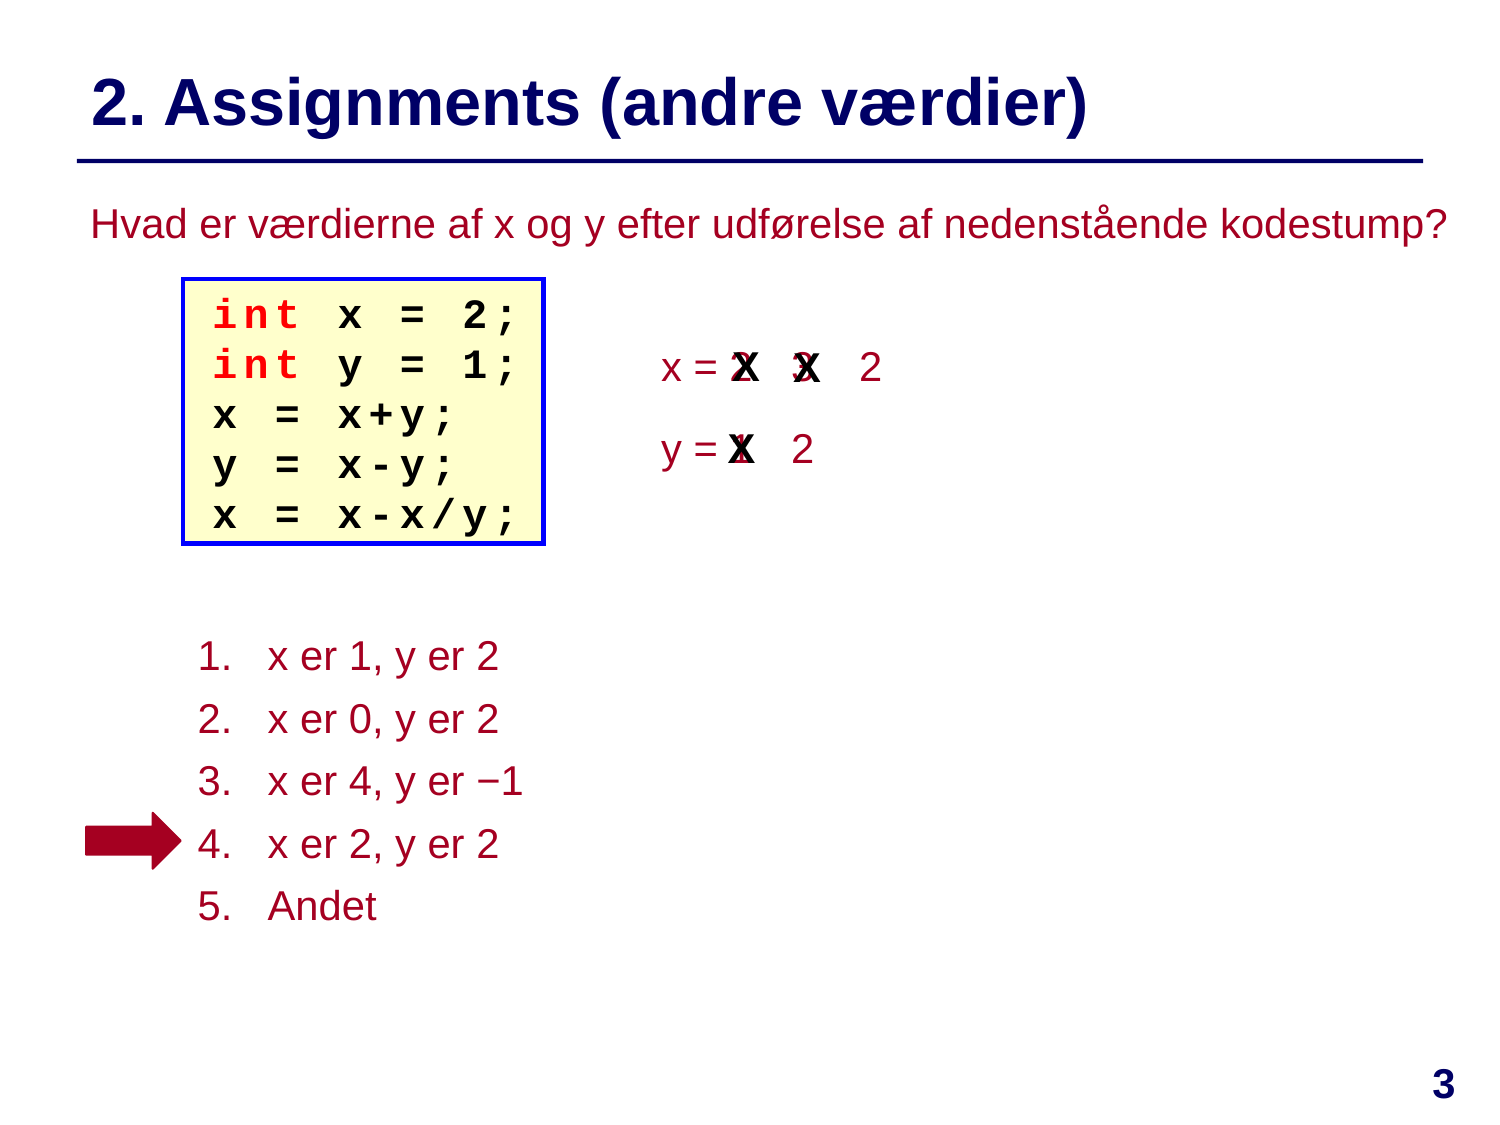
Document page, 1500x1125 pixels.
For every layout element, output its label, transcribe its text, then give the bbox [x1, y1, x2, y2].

text_box 2 [844, 332, 904, 398]
text_box 2 [776, 414, 836, 480]
text_box x er 1, y er 2 x er 0, y er 2 x er 4, y er −1 x er 2, y er 2 Andet [183, 621, 573, 937]
text_box int x = 2; int y = 1; x = x+y; y = x-y; x = x-x/y; [182, 278, 544, 544]
text_box X [778, 333, 838, 399]
text_box y = 1 [646, 414, 712, 480]
text_box Hvad er værdierne af x og y efter udførelse af nedenstående kodestump? [75, 189, 1471, 255]
title 2. Assignments (andre værdier) [76, 42, 1500, 155]
text_box X [712, 414, 772, 480]
text_box [86, 812, 181, 869]
text_box 3 [1387, 1049, 1500, 1125]
text_box x = 2 [646, 332, 717, 397]
text_box X [717, 332, 777, 397]
